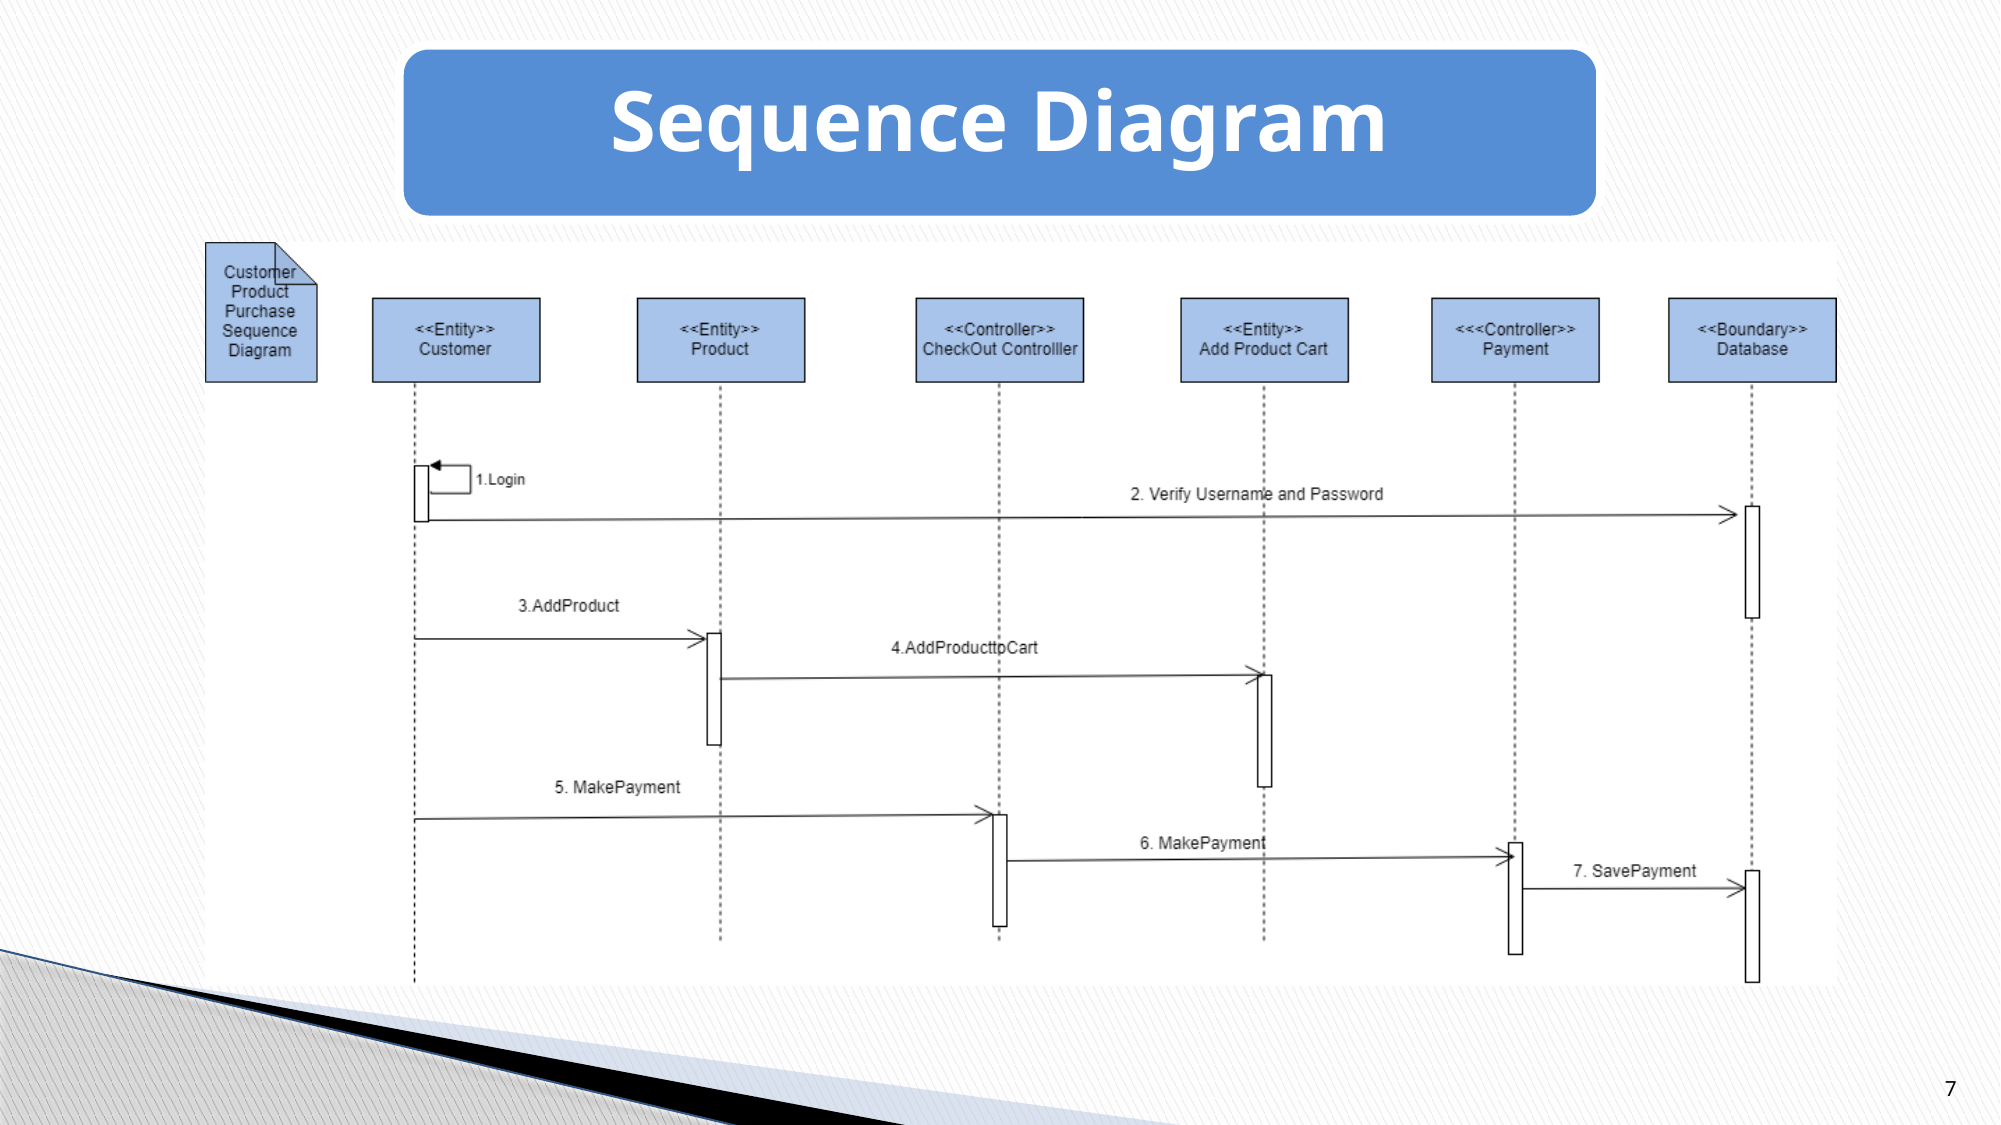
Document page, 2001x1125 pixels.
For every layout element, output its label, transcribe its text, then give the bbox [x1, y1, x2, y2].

slide_number 7 [1891, 1051, 1972, 1112]
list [204, 242, 1837, 986]
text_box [398, 44, 1601, 221]
